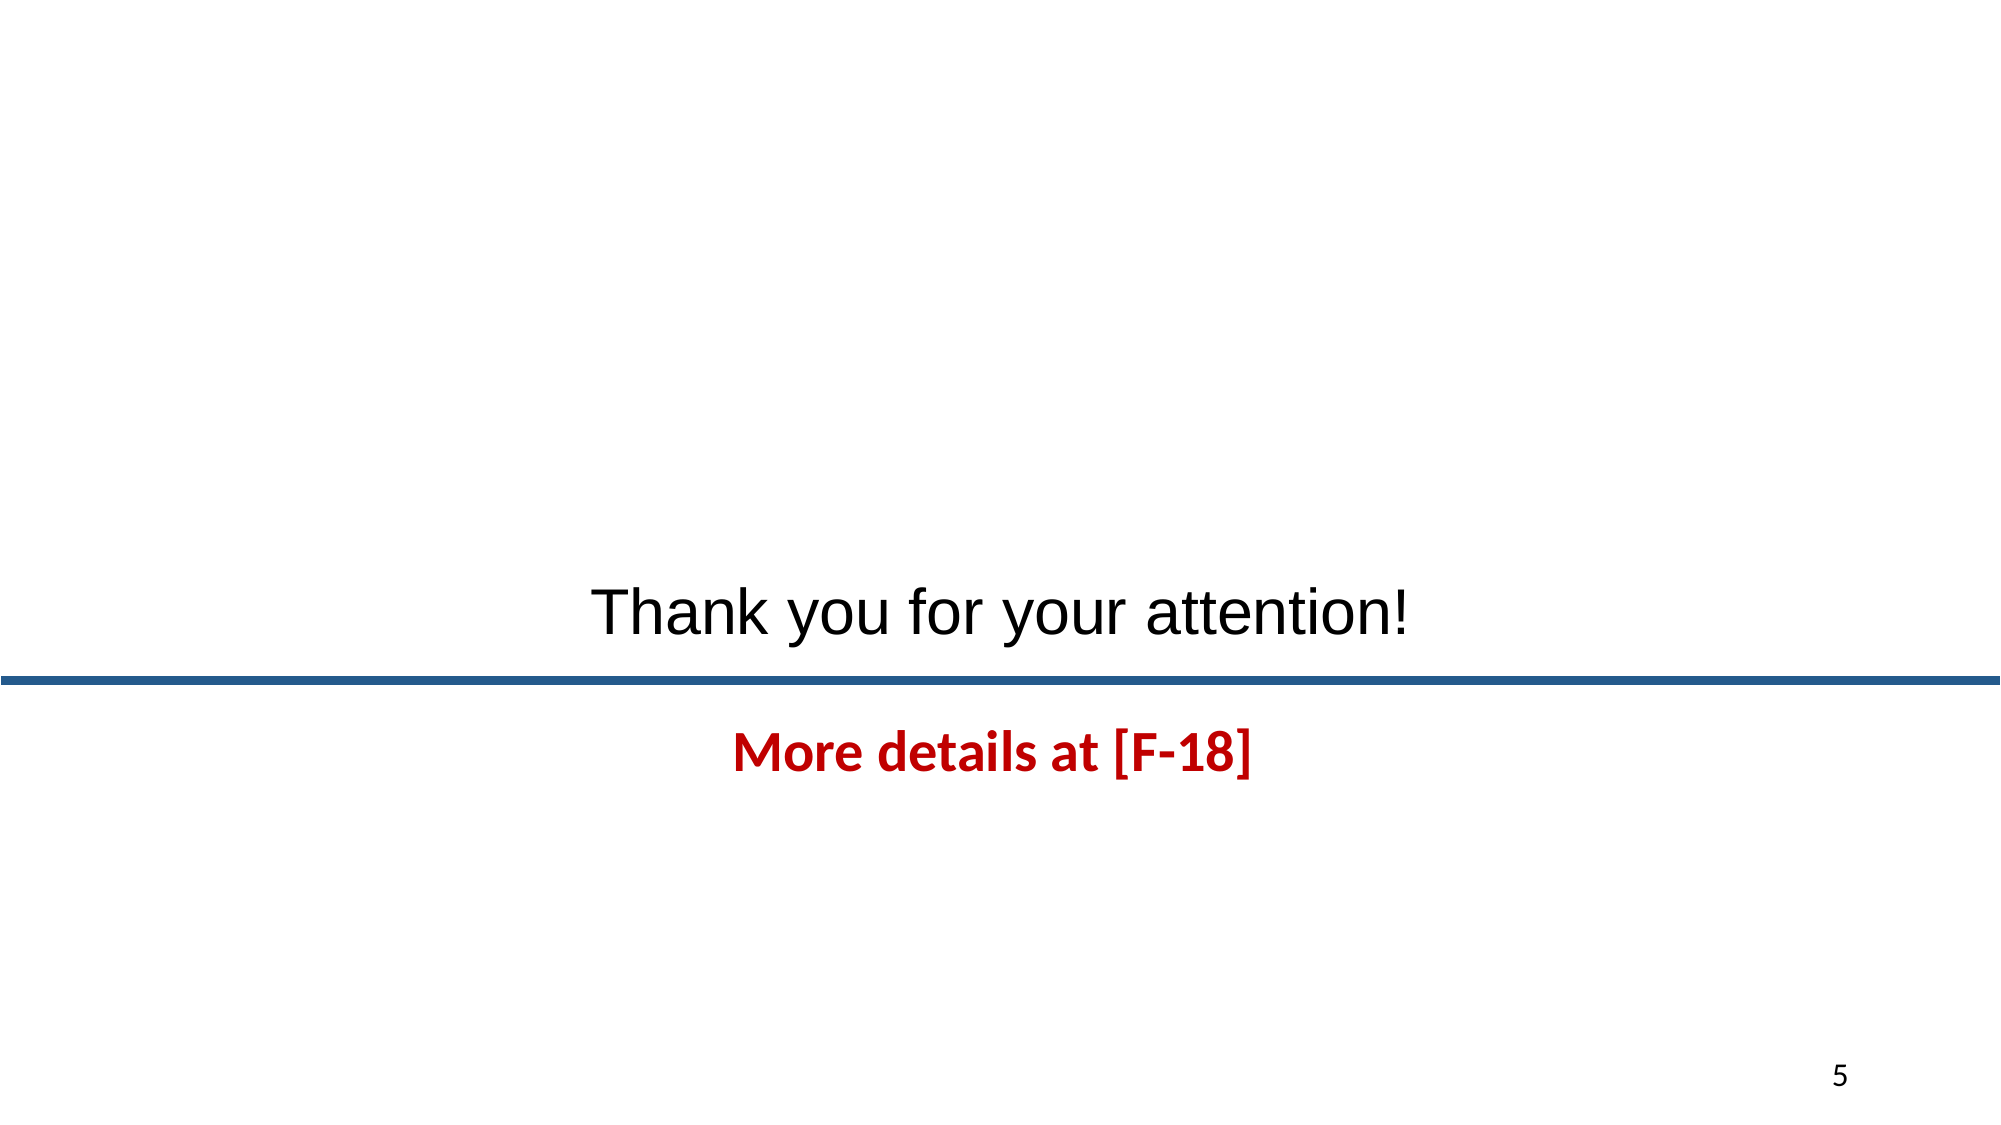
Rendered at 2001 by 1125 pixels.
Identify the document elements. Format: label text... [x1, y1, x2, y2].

text_box More details at [F-18] [692, 705, 1308, 791]
slide_number 5 [1413, 1042, 1864, 1103]
title Thank you for your attention! [268, 263, 1732, 656]
